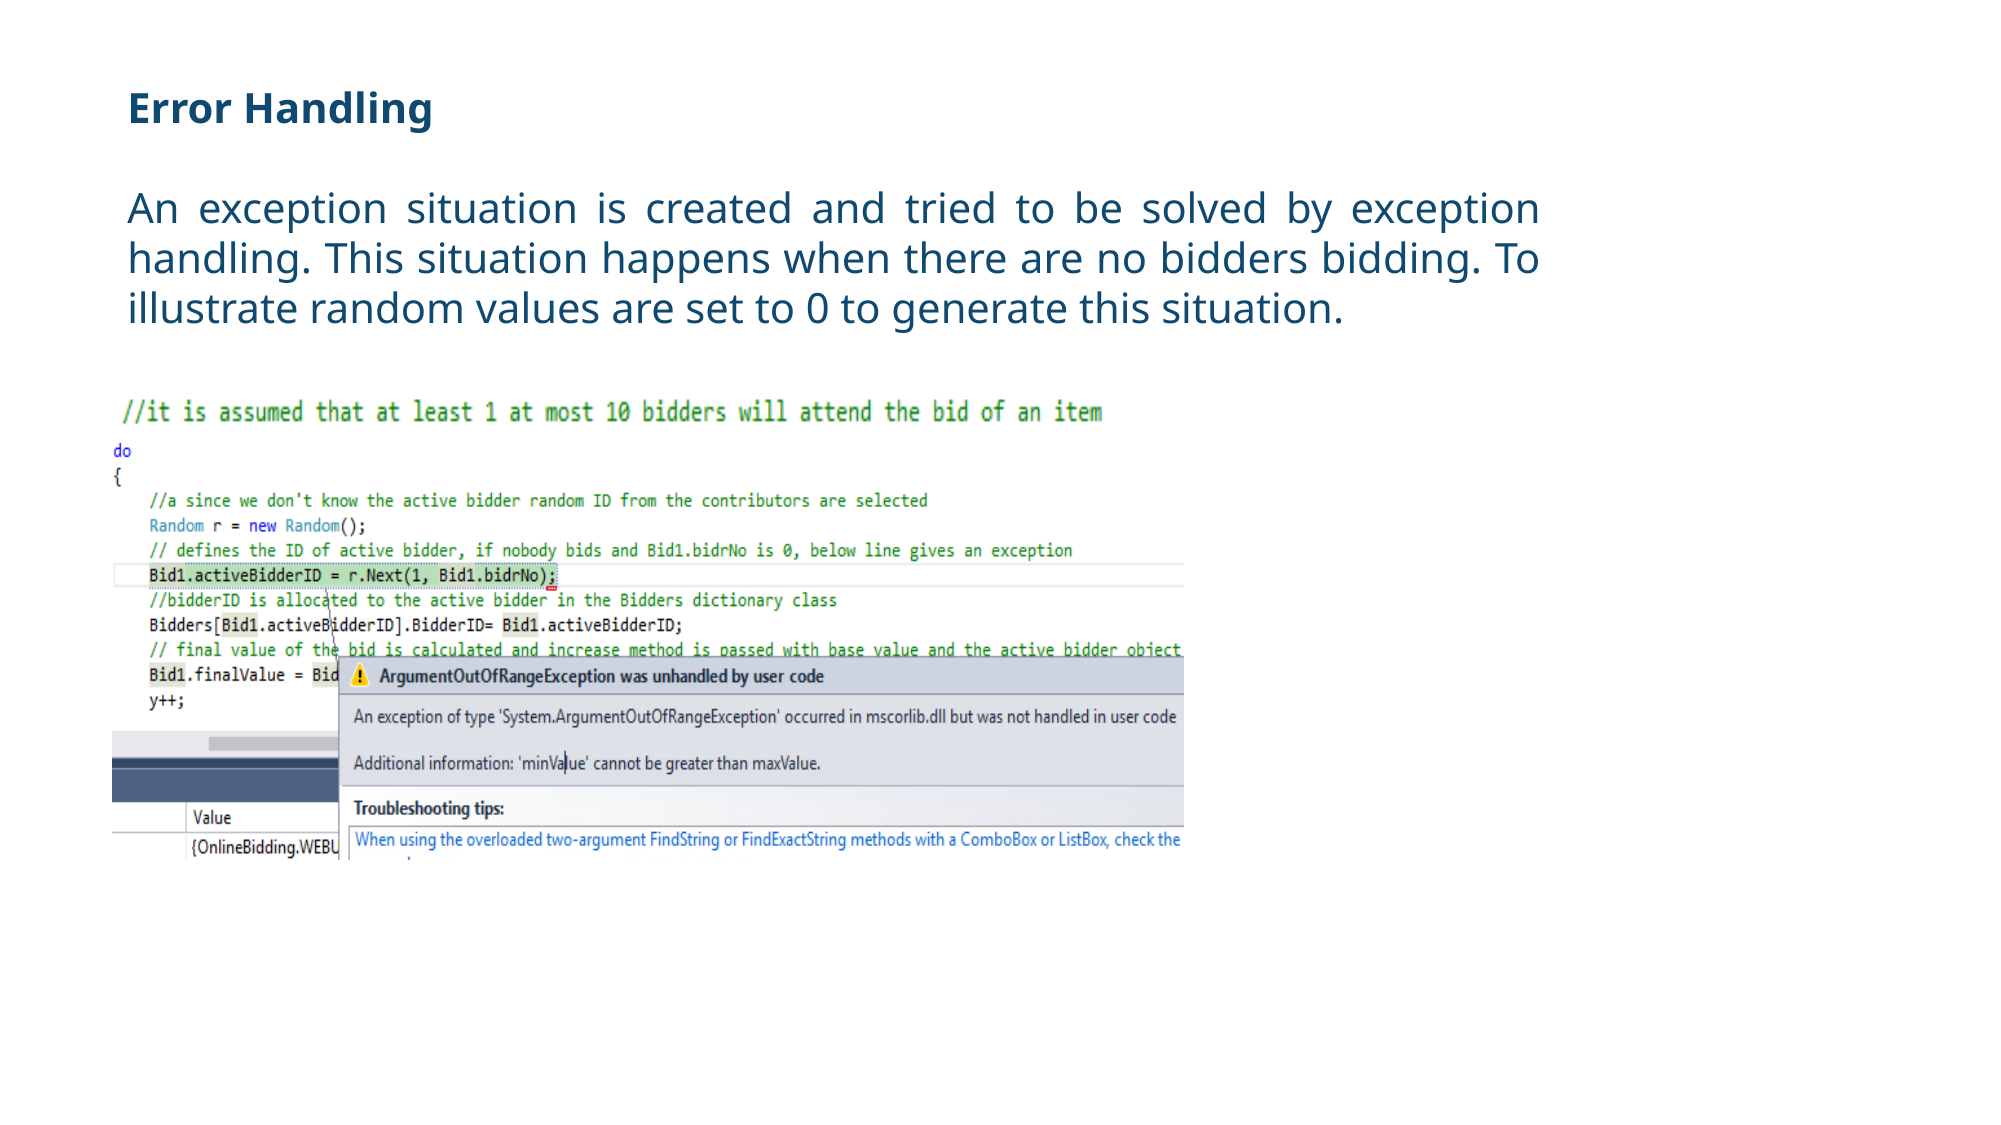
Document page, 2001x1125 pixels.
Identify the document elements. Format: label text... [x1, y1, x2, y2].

list Error Handling An exception situation is created and tried to be solved by exception handling. This situation happens when there are no bidders bidding. To illustrate random values are set to 0 to generate this situation. [112, 29, 1557, 435]
picture [111, 397, 1184, 860]
